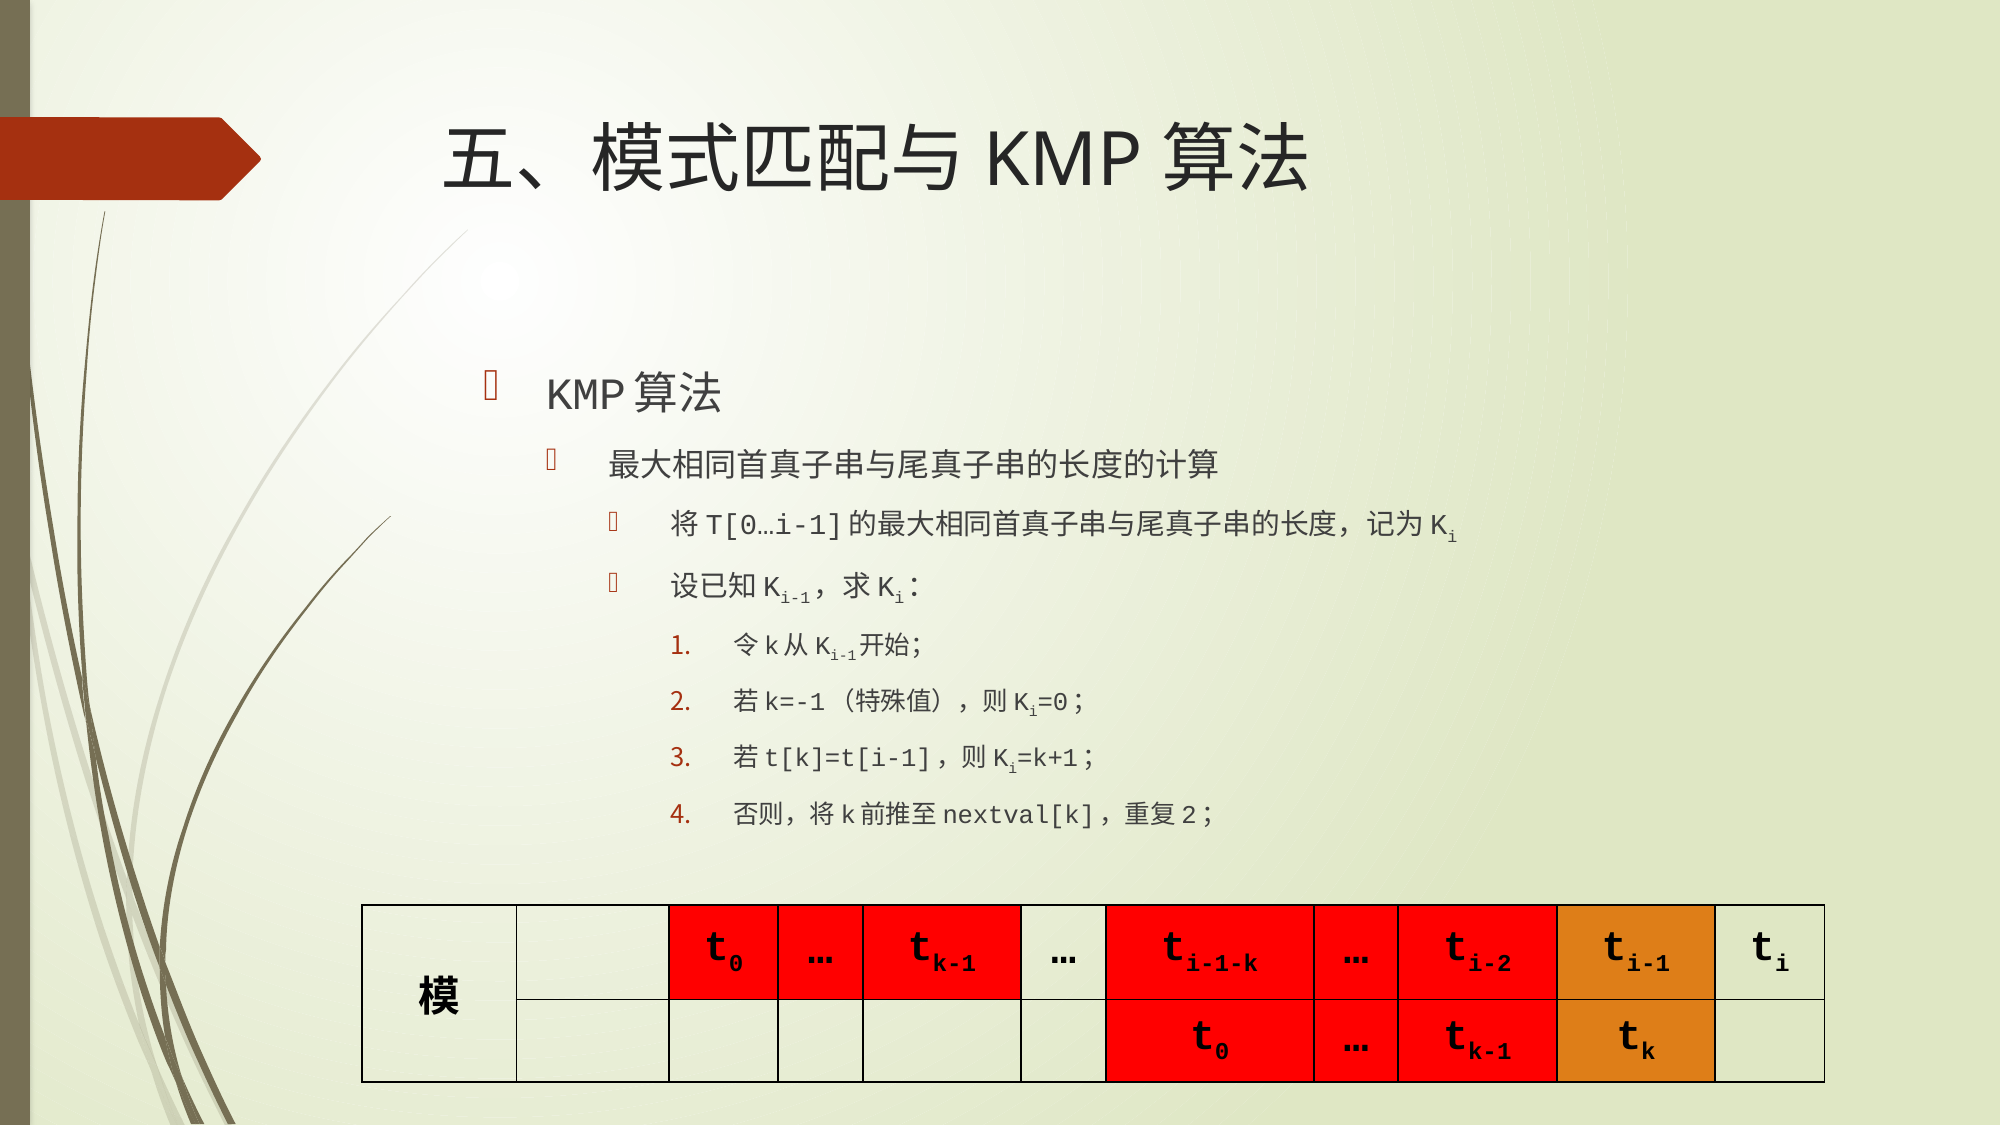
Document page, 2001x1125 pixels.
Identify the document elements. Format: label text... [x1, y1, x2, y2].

title 五、模式匹配与KMP算法 [425, 102, 1888, 313]
table_cell [864, 1000, 1020, 1081]
table_cell [779, 1000, 862, 1081]
table_header ti-1-k [1107, 906, 1313, 999]
table_header ti-1 [1558, 906, 1714, 999]
table_cell tk [1558, 1000, 1714, 1081]
table_cell [1022, 1000, 1105, 1081]
table_cell [1716, 1000, 1824, 1081]
table_header … [1315, 906, 1397, 999]
table_cell [517, 1000, 668, 1081]
table_header t0 [670, 906, 777, 999]
table_cell … [1315, 1000, 1397, 1081]
table_header 模 [363, 906, 516, 1081]
table_cell tk-1 [1399, 1000, 1556, 1081]
table_header … [779, 906, 862, 999]
table_cell t0 [1107, 1000, 1313, 1081]
table_header ti [1716, 906, 1824, 999]
table_cell [670, 1000, 777, 1081]
table_header … [1022, 906, 1105, 999]
list KMP算法 最大相同首真子串与尾真子串的长度的计算 将T[0…i-1]的最大相同首真子串与尾真子串的长度，记为Ki 设已知Ki-1，求Ki： 令k从Ki-1开始； 若k=-1（特殊值），则Ki=0； 若t[k]=t[i-1]，则Ki=k+1； 否则，将k前推至nextval[k]，重复2； [468, 349, 1736, 842]
table_header ti-2 [1399, 906, 1556, 999]
table_header [517, 906, 668, 999]
table_header tk-1 [864, 906, 1020, 999]
